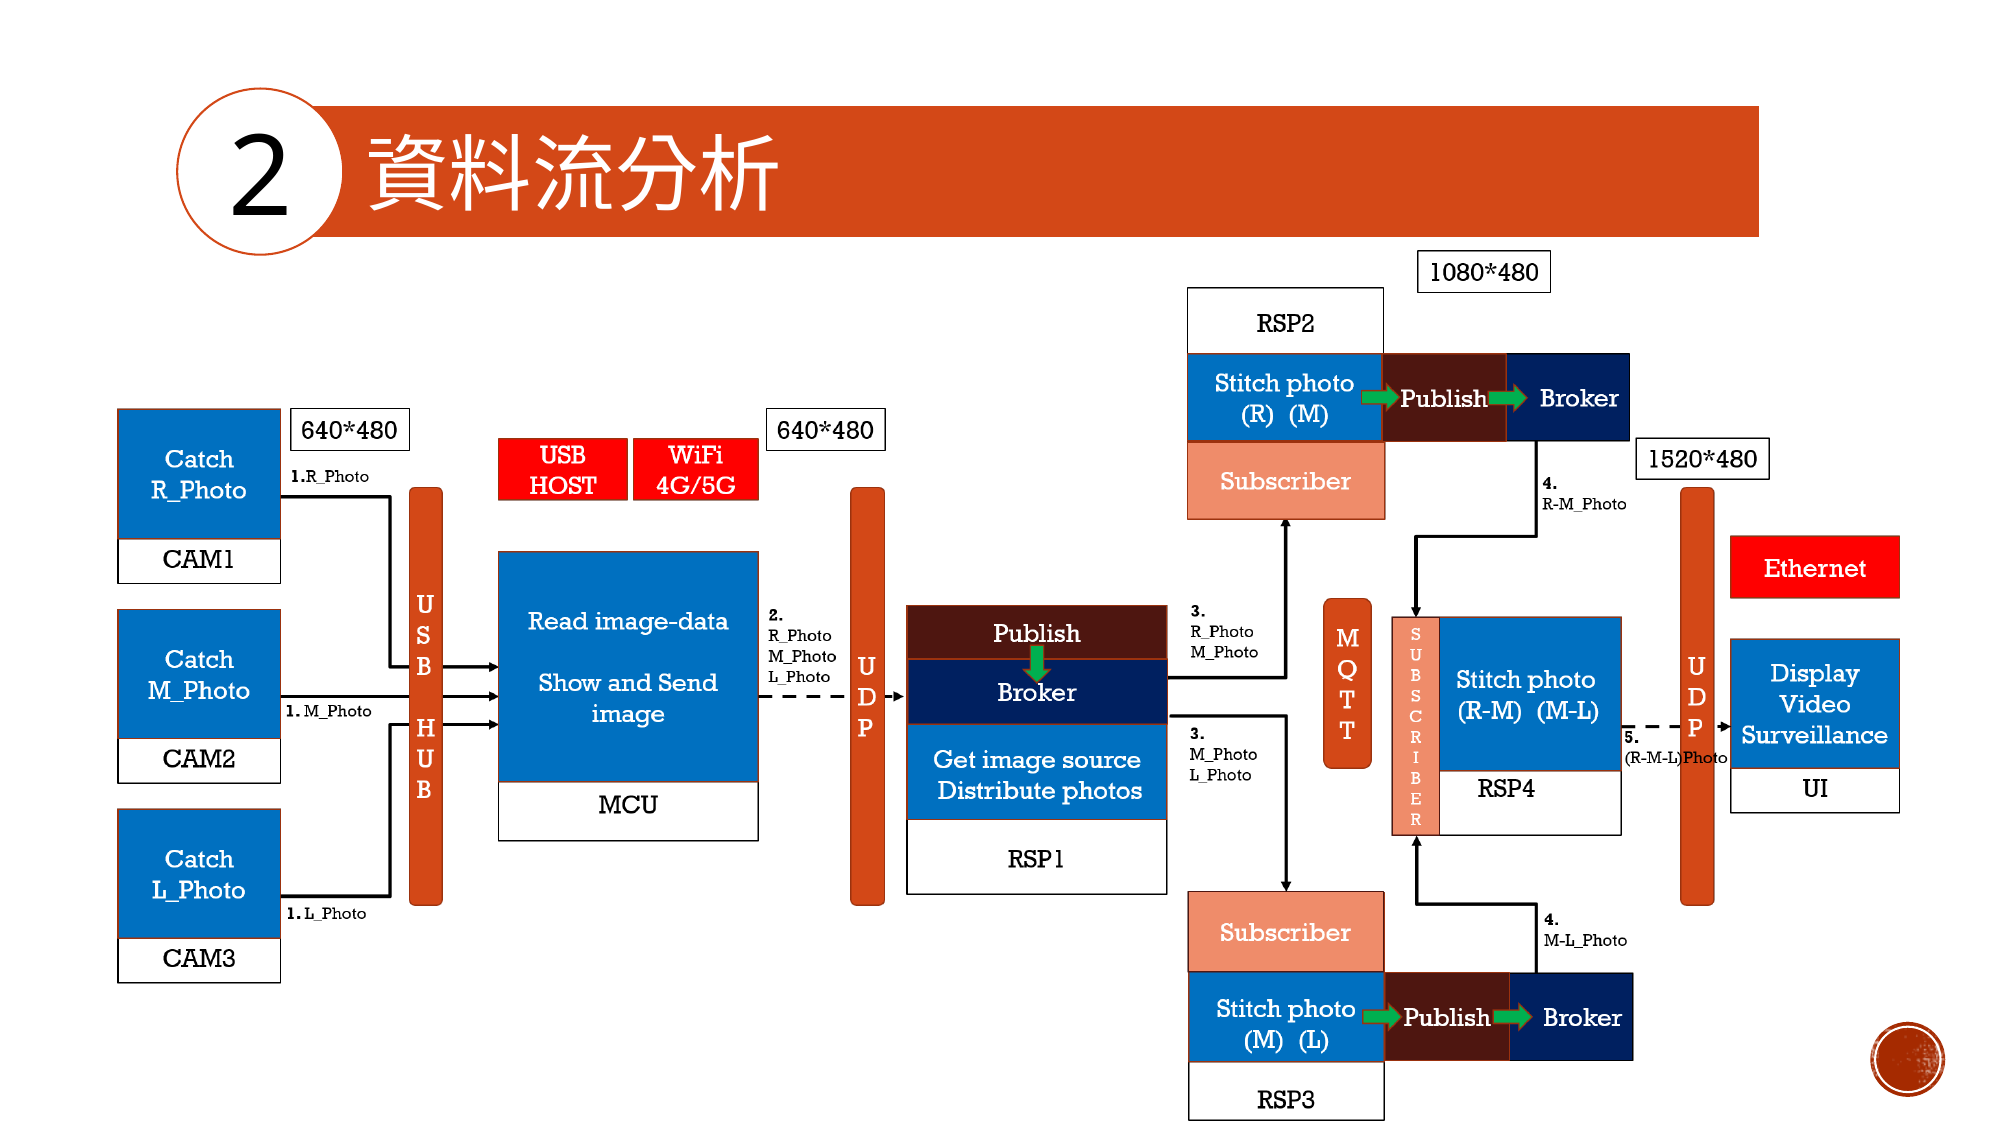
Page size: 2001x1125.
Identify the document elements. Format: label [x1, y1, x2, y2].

list [118, 248, 1902, 1125]
text_box [177, 88, 1762, 246]
